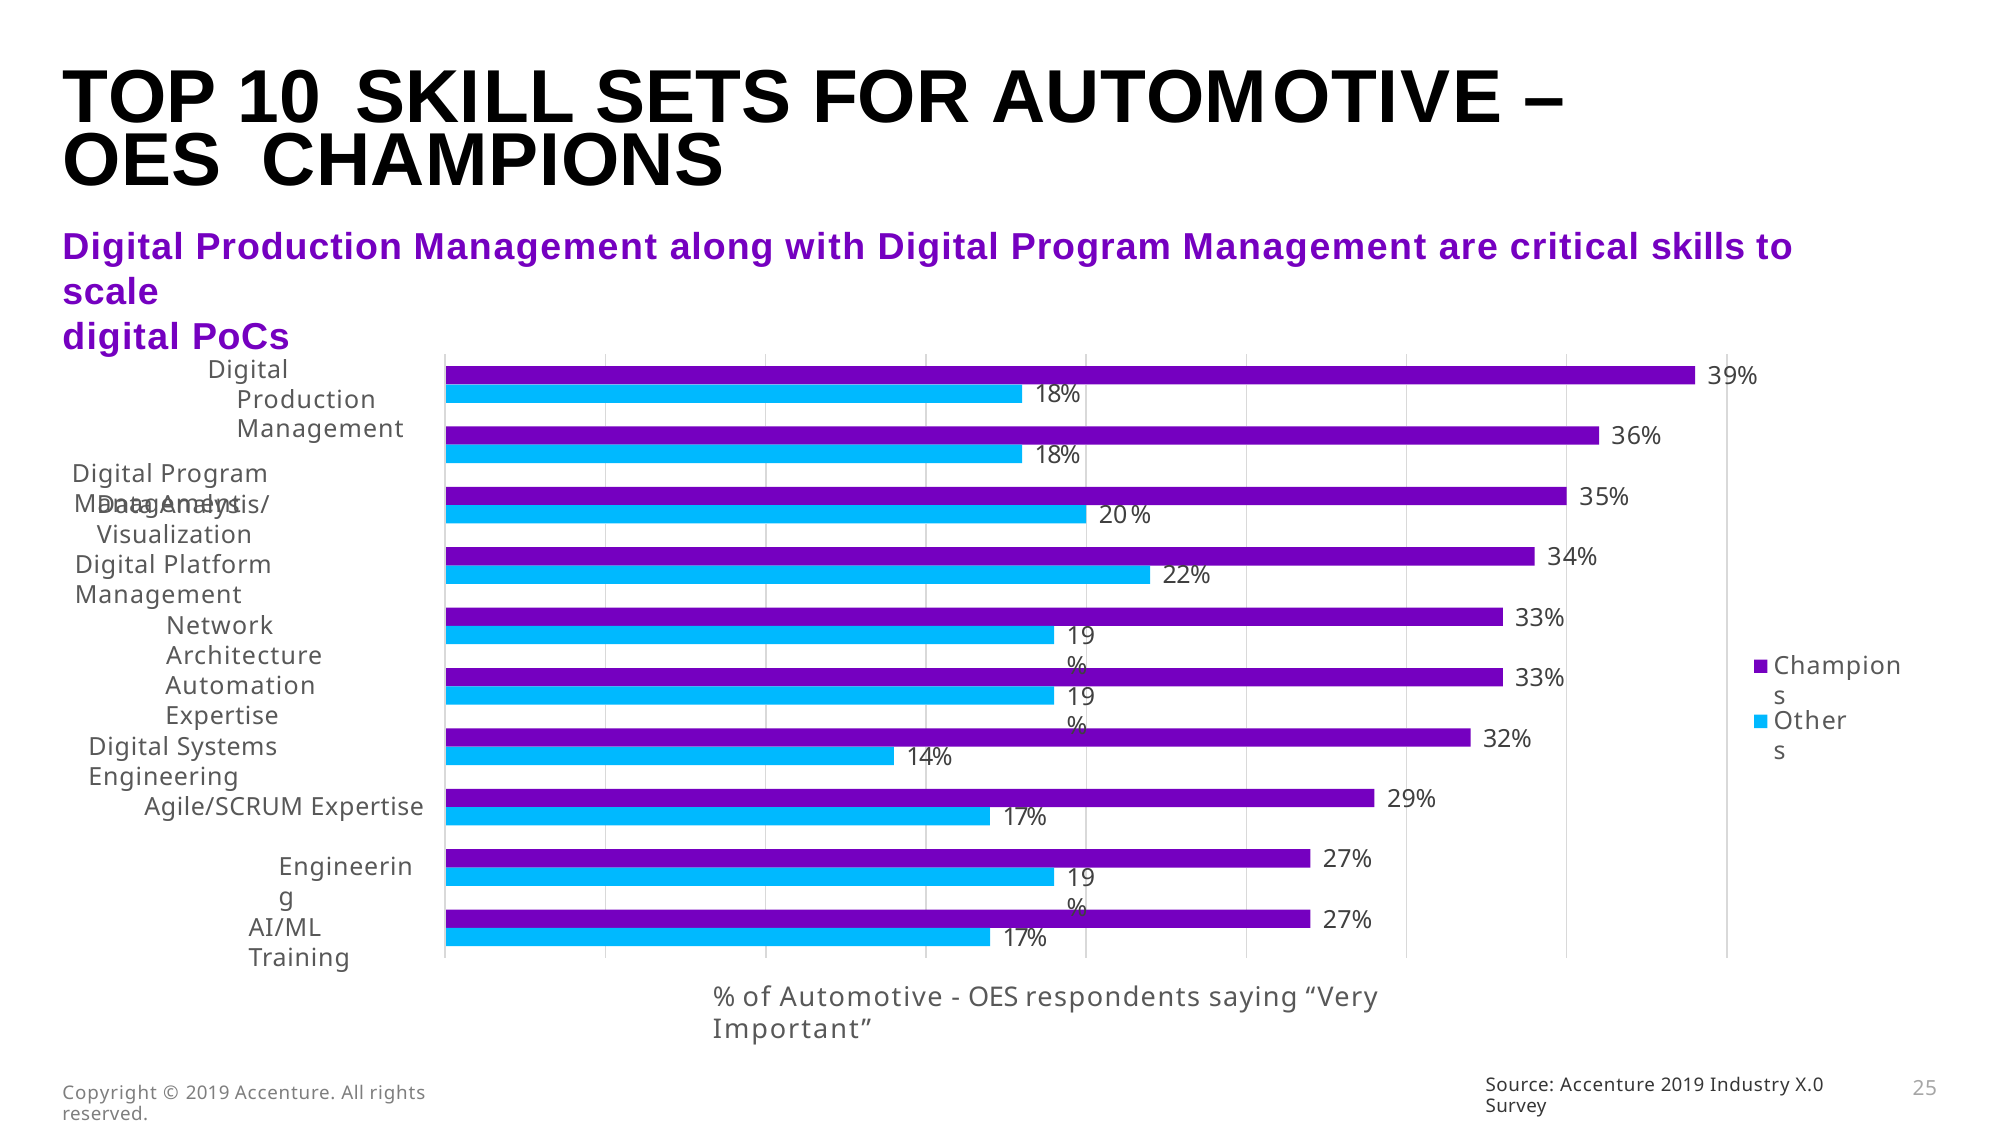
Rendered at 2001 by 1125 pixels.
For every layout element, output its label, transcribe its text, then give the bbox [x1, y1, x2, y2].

text_box Digital Platform Management [72, 546, 425, 609]
text_box % of Automotive - OES respondents saying “Very Important” [710, 976, 1513, 1044]
text_box Champions [1771, 647, 1912, 710]
text_box 39% [1705, 357, 1761, 390]
text_box Network Architecture [163, 607, 425, 667]
slide_number 25 [1906, 1079, 1944, 1125]
text_box Data Analysis/ Visualization [94, 486, 425, 546]
footer Copyright © 2019 Accenture. All rights reserved. [60, 1081, 501, 1125]
text_box Digital Production Management along with Digital Program Management are critical skills to scale digital PoCs [60, 219, 1873, 357]
text_box AI/ML Training [246, 909, 425, 972]
text_box Others [1771, 702, 1857, 765]
text_box Agile/SCRUM Expertise [142, 788, 425, 821]
text_box Digital Production Management Digital Program Management [71, 350, 425, 518]
text_box Engineering [276, 848, 425, 909]
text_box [444, 354, 1696, 959]
text_box [1754, 714, 1768, 729]
text_box Automation Expertise [163, 667, 425, 728]
text_box Digital Systems Engineering [86, 728, 425, 790]
title TOP 10 SKILL SETS FOR AUTOMOTIVE – OES CHAMPIONS [60, 42, 1602, 219]
text_box [1754, 659, 1768, 673]
text_box Source: Accenture 2019 Industry X.0 Survey [1483, 1073, 1886, 1117]
